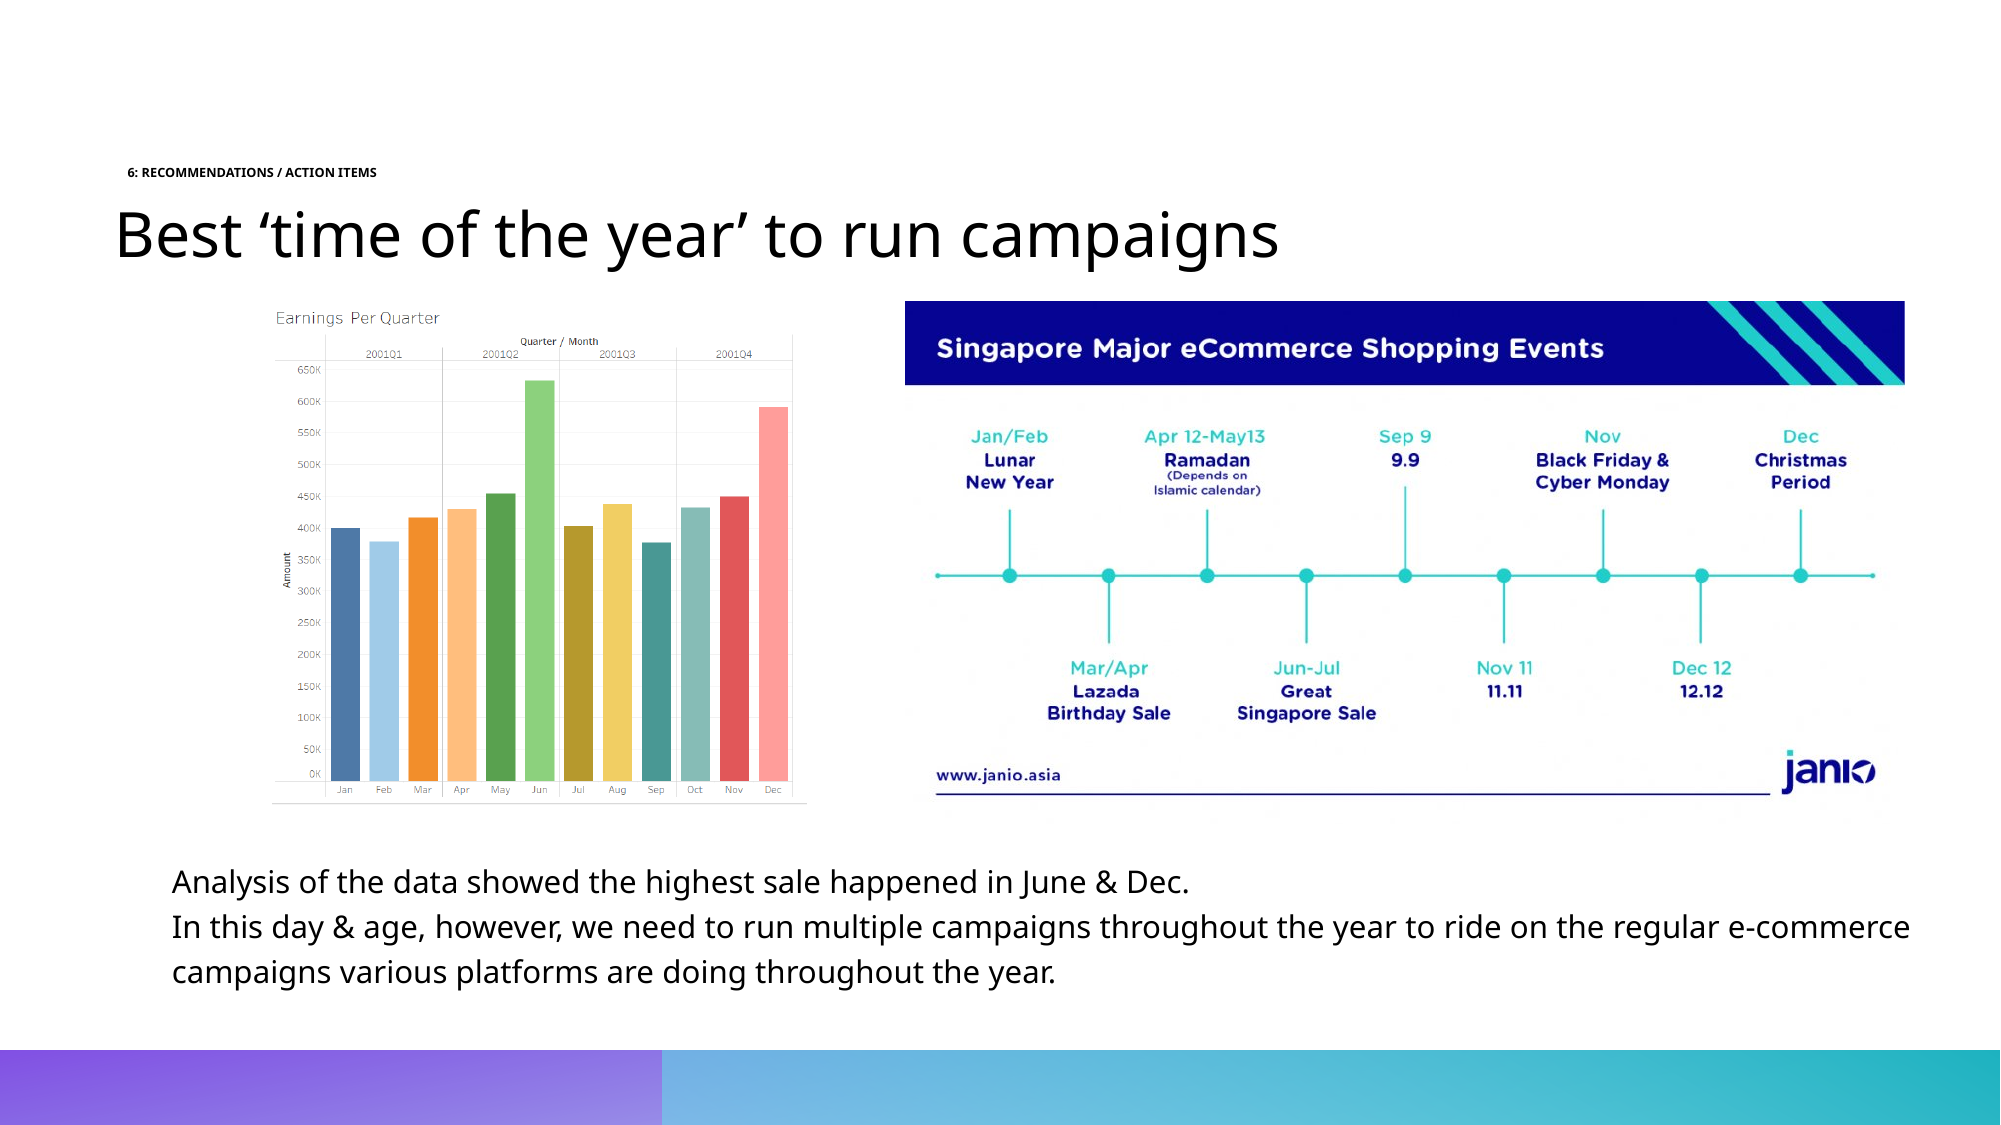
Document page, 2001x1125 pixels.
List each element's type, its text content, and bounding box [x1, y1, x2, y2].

title Best ‘time of the year’ to run campaigns [115, 147, 1796, 271]
title 6: RECOMMENDATIONS / ACTION ITEMS [127, 53, 1905, 196]
picture [905, 301, 1906, 824]
picture [272, 303, 808, 806]
list Analysis of the data showed the highest sale happened in June & Dec. In this day & age, however, we need to run multiple campaigns throughout the year to ride on the regular e-commerce campaigns various platforms are doing throughout the year. [153, 854, 1931, 993]
